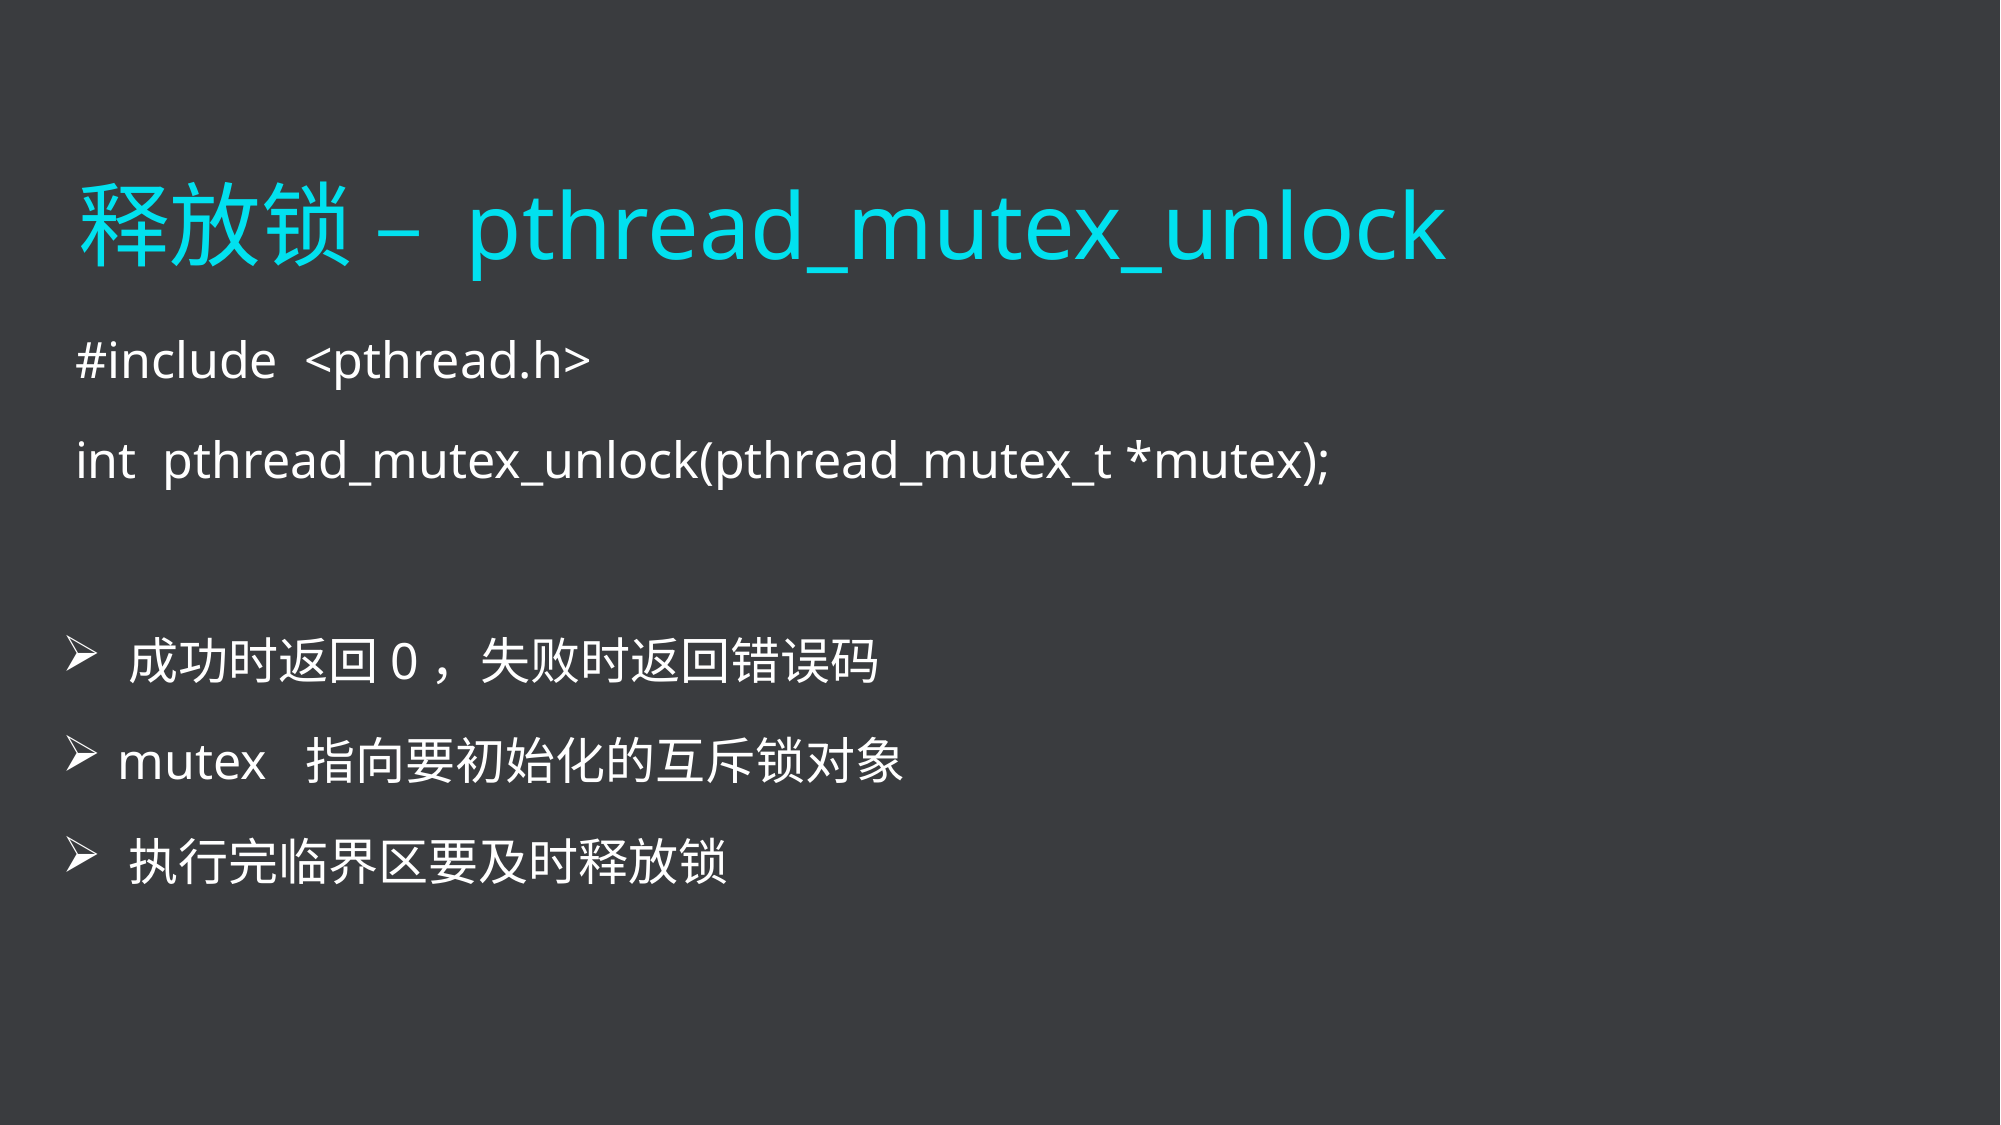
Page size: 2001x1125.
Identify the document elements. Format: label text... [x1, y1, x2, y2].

list #include <pthread.h> int pthread_mutex_unlock(pthread_mutex_t *mutex); 成功时返回0，失败时返回错误码 mutex 指向要初始化的互斥锁对象 执行完临界区要及时释放锁 [41, 288, 1411, 961]
list 释放锁 – pthread_mutex_unlock [63, 160, 1765, 244]
